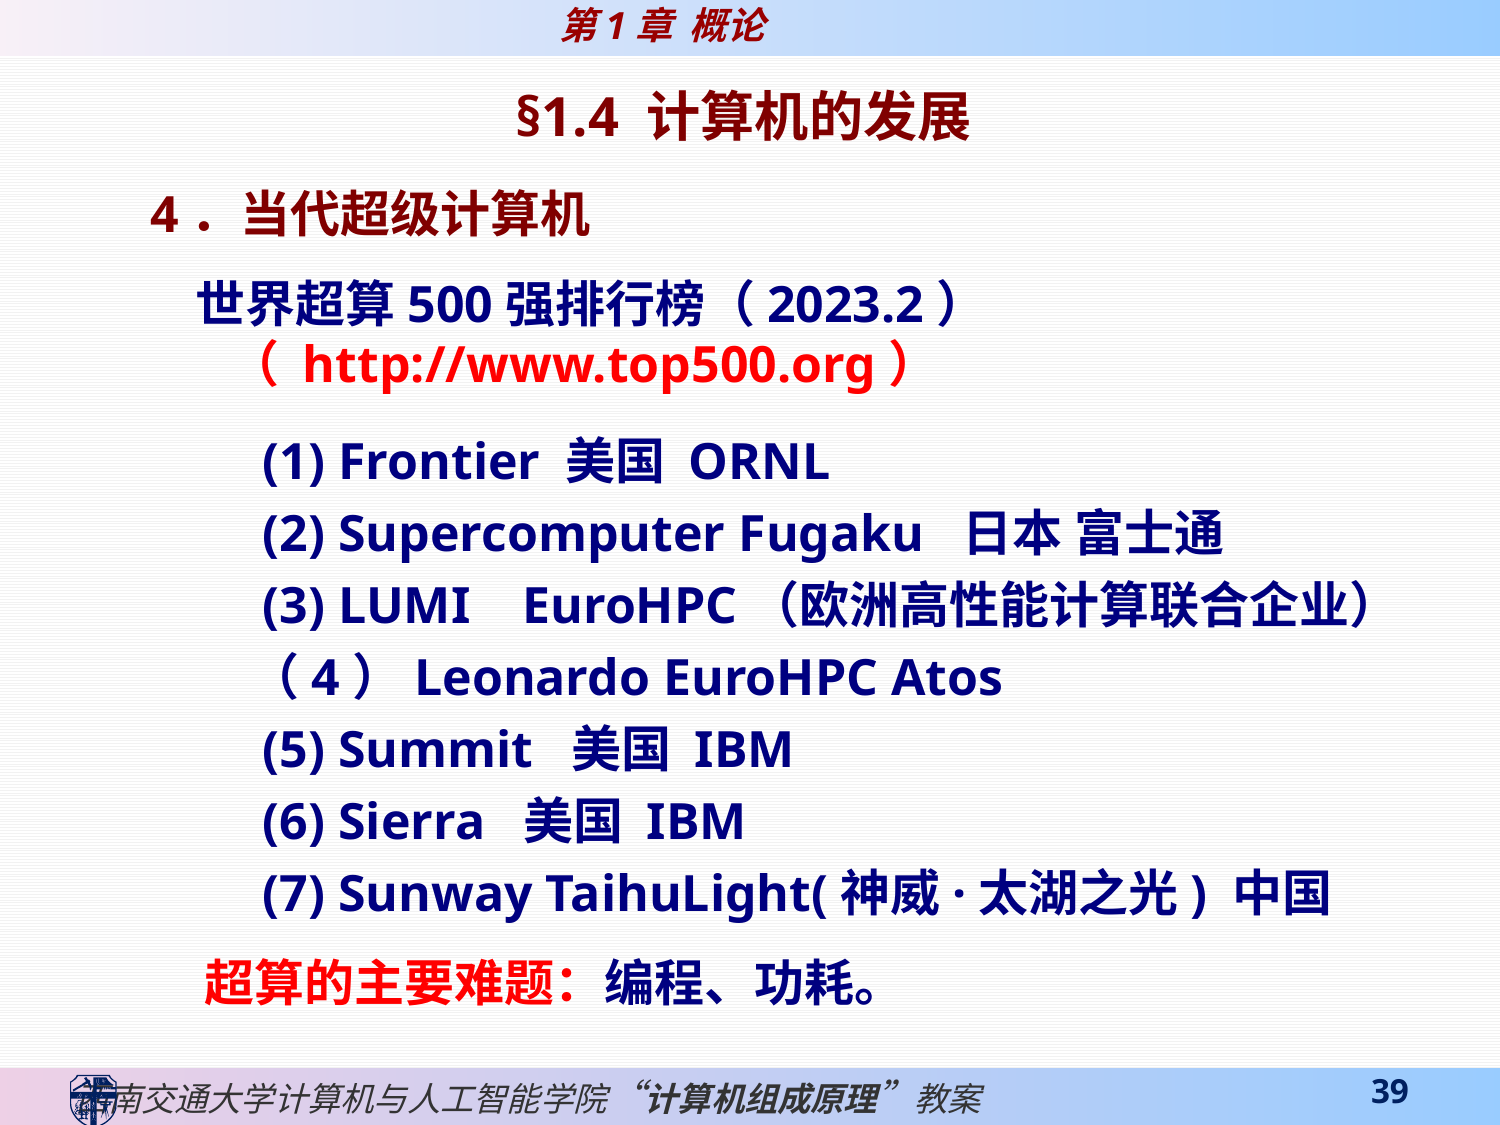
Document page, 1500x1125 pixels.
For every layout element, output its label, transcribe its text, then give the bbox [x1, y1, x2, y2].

text_box 4．当代超级计算机 世界超算500强排行榜（2023.2） （ http://www.top500.org） [135, 174, 1365, 393]
text_box (1) Frontier 美国 ORNL (2) Supercomputer Fugaku 日本 富士通 (3) LUMI EuroHPC（欧洲高性能计算联合企业） （4）Leonardo EuroHPC Atos (5) Summit 美国 IBM (6) Sierra 美国 IBM (7) Sunway TaihuLight(神威·太湖之光) 中国 [235, 410, 1437, 930]
text_box 超算的主要难题：编程、功耗。 [189, 931, 1259, 1019]
text_box §1.4 计算机的发展 [0, 74, 1500, 147]
